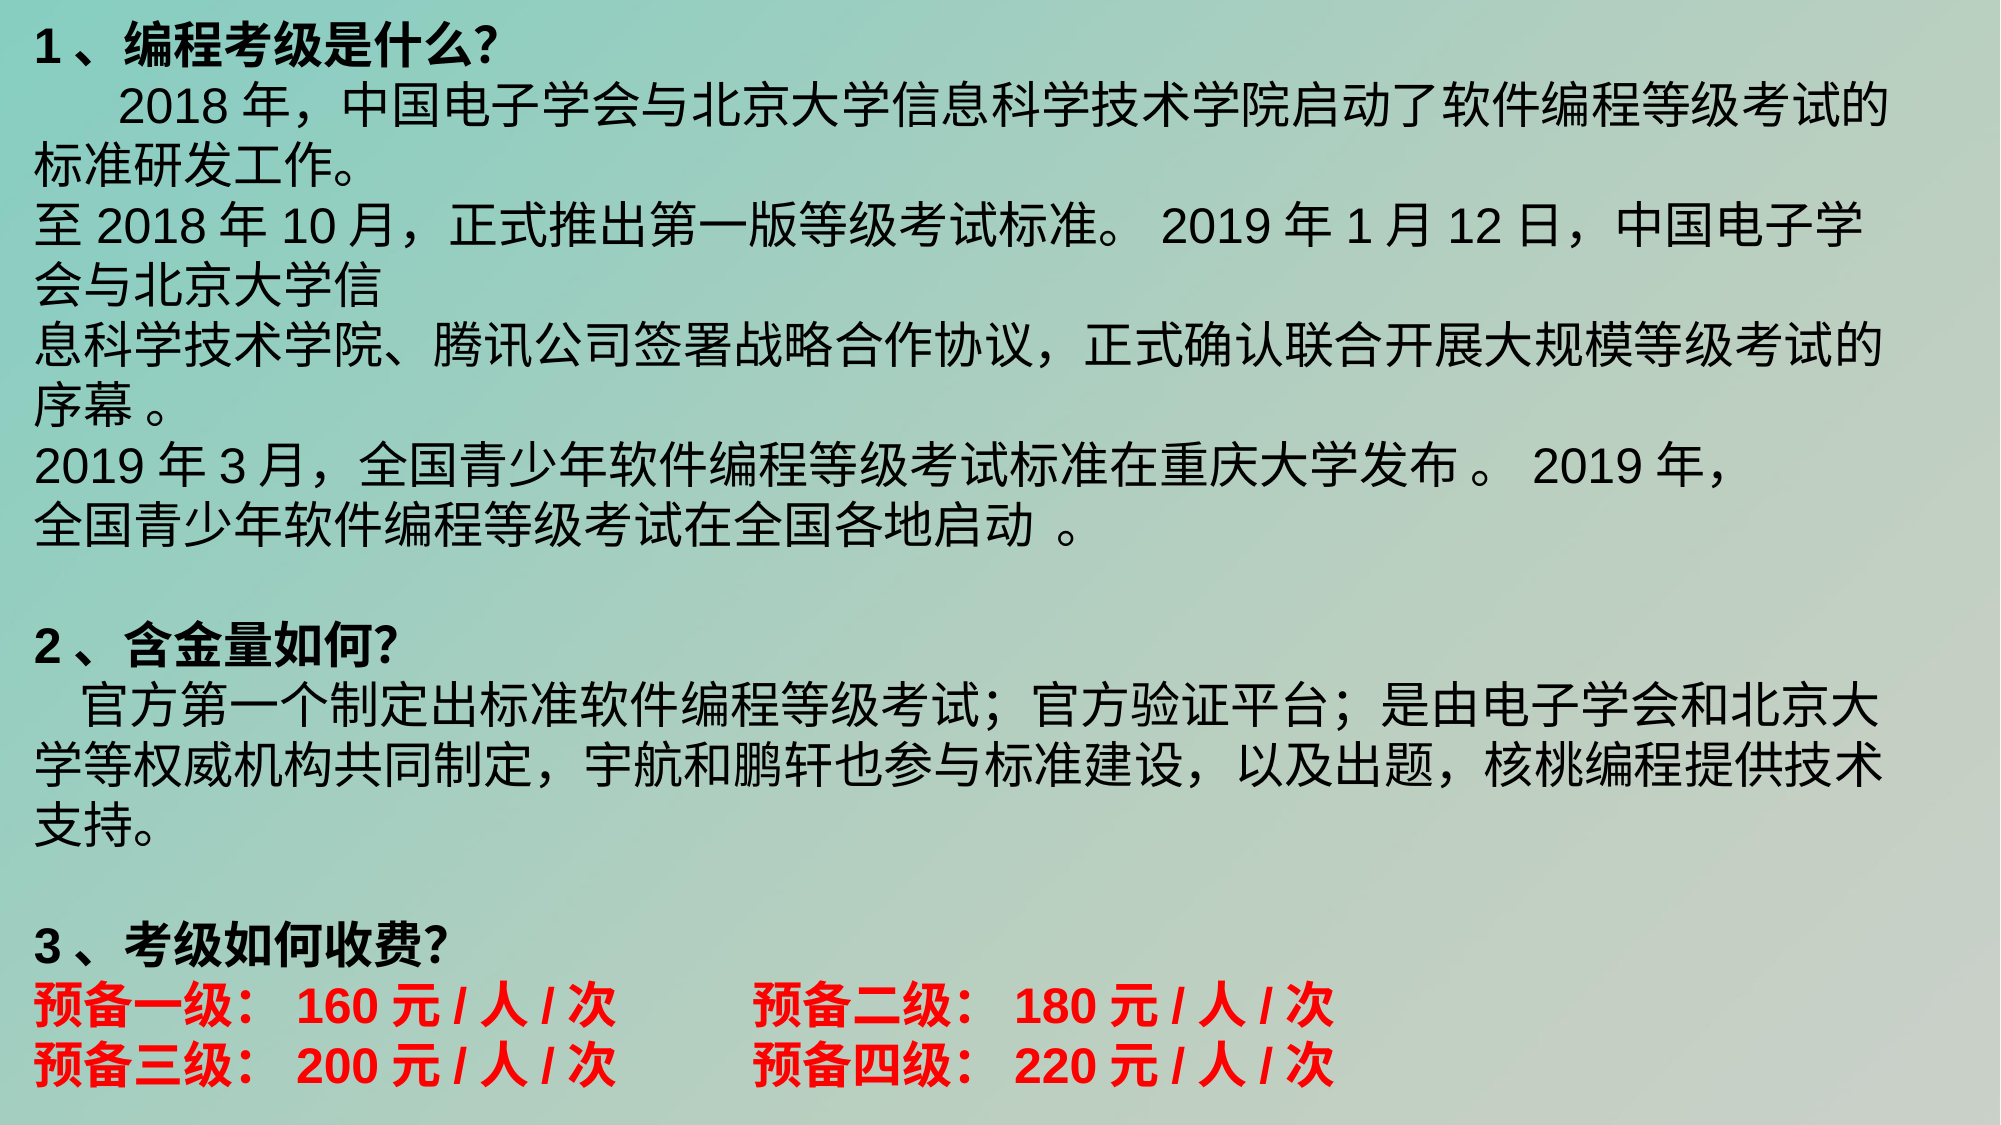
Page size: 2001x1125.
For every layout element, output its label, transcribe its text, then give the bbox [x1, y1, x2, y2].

text_box 1、编程考级是什么？ 2018年，中国电子学会与北京大学信息科学技术学院启动了软件编程等级考试的标准研发工作。 至2018年10月，正式推出第一版等级考试标准。2019年1月12日，中国电子学会与北京大学信 息科学技术学院、腾讯公司签署战略合作协议，正式确认联合开展大规模等级考试的序幕 。 2019年3月，全国青少年软件编程等级考试标准在重庆大学发布 。2019年， 全国青少年软件编程等级考试在全国各地启动 。 2、含金量如何？ 官方第一个制定出标准软件编程等级考试；官方验证平台；是由电子学会和北京大学等权威机构共同制定，宇航和鹏轩也参与标准建设，以及出题，核桃编程提供技术支持。 3、考级如何收费？ 预备一级：160元/人/次 预备二级：180元/人/次 预备三级：200元/人/次 预备四级：220元/人/次 [19, 6, 1923, 1125]
picture [0, 0, 2001, 1125]
